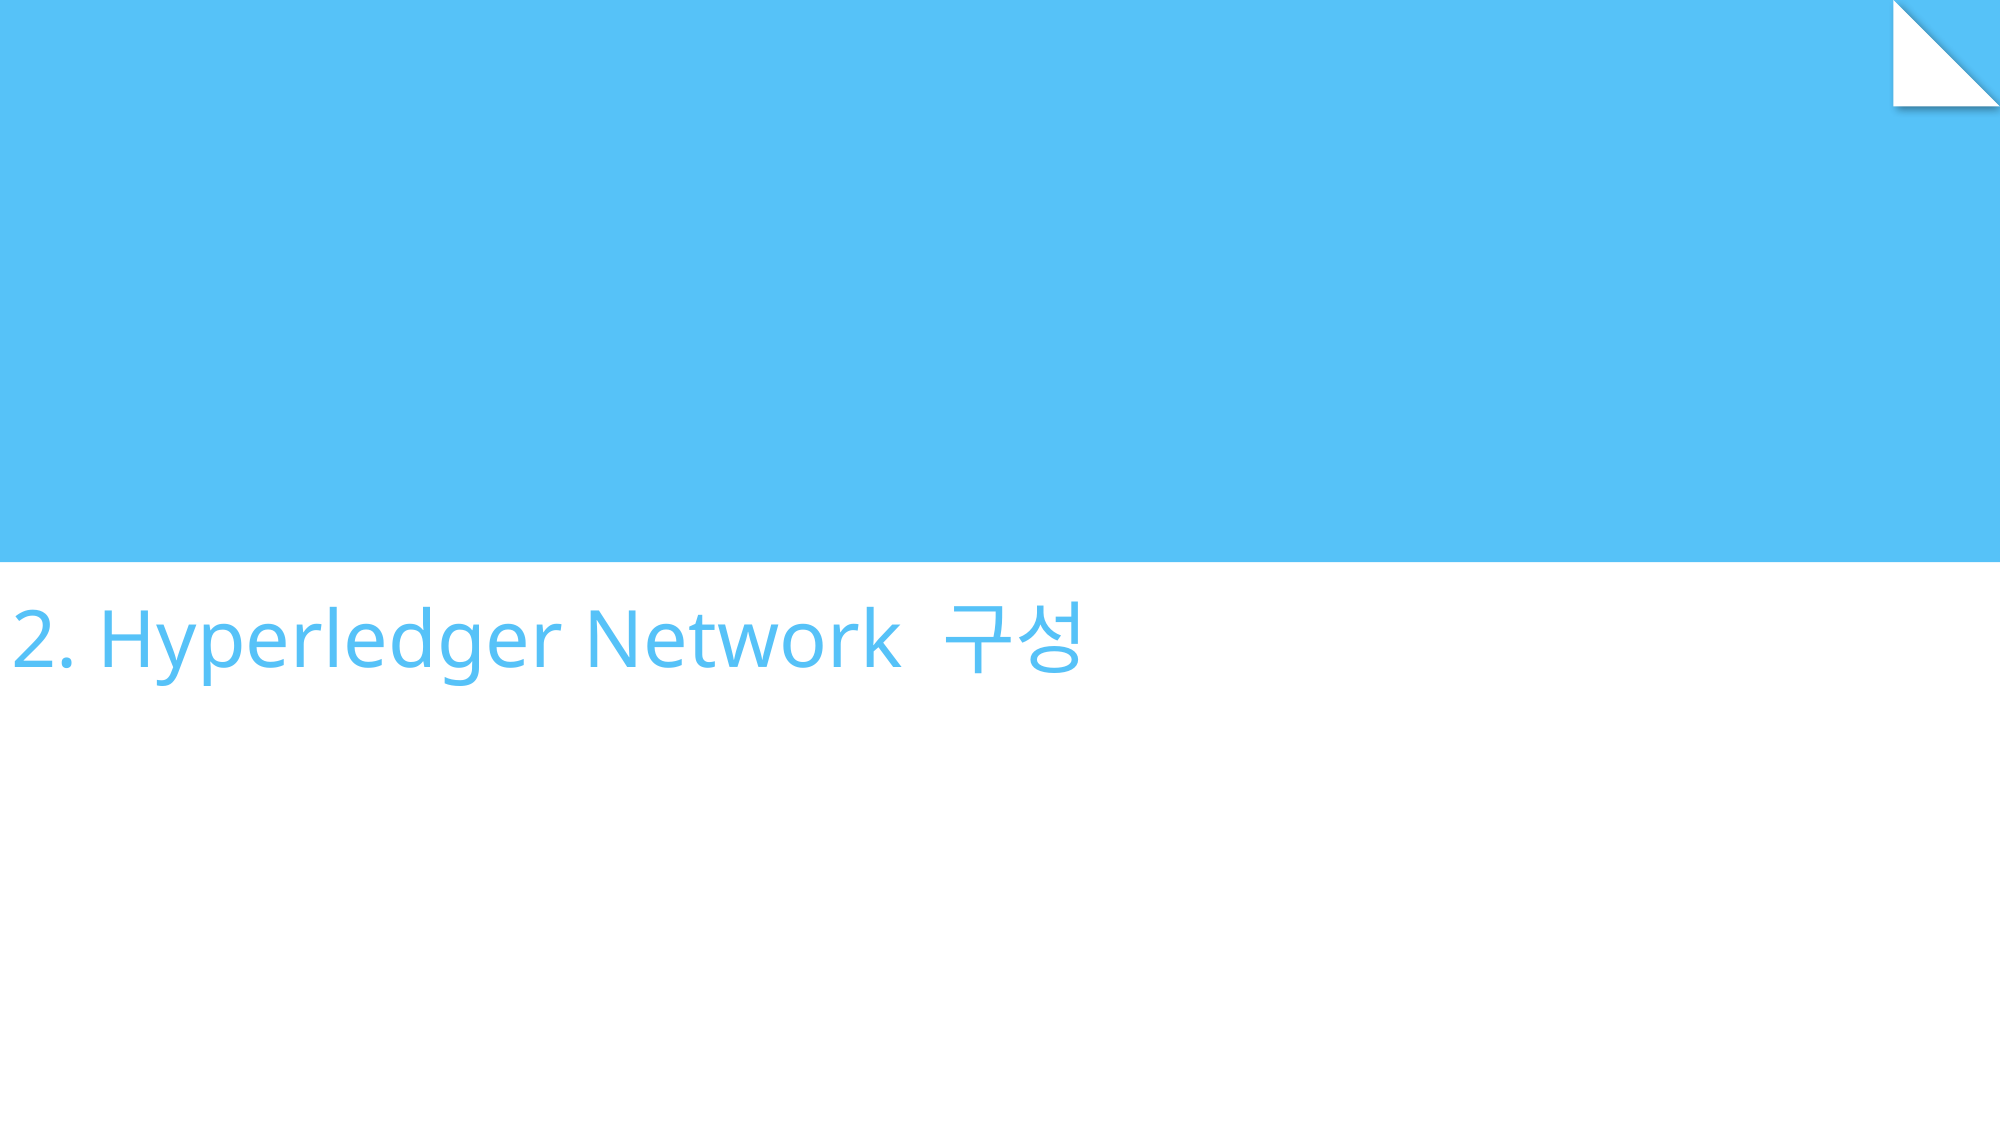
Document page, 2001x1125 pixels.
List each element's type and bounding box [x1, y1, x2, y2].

text_box [0, 0, 2000, 692]
